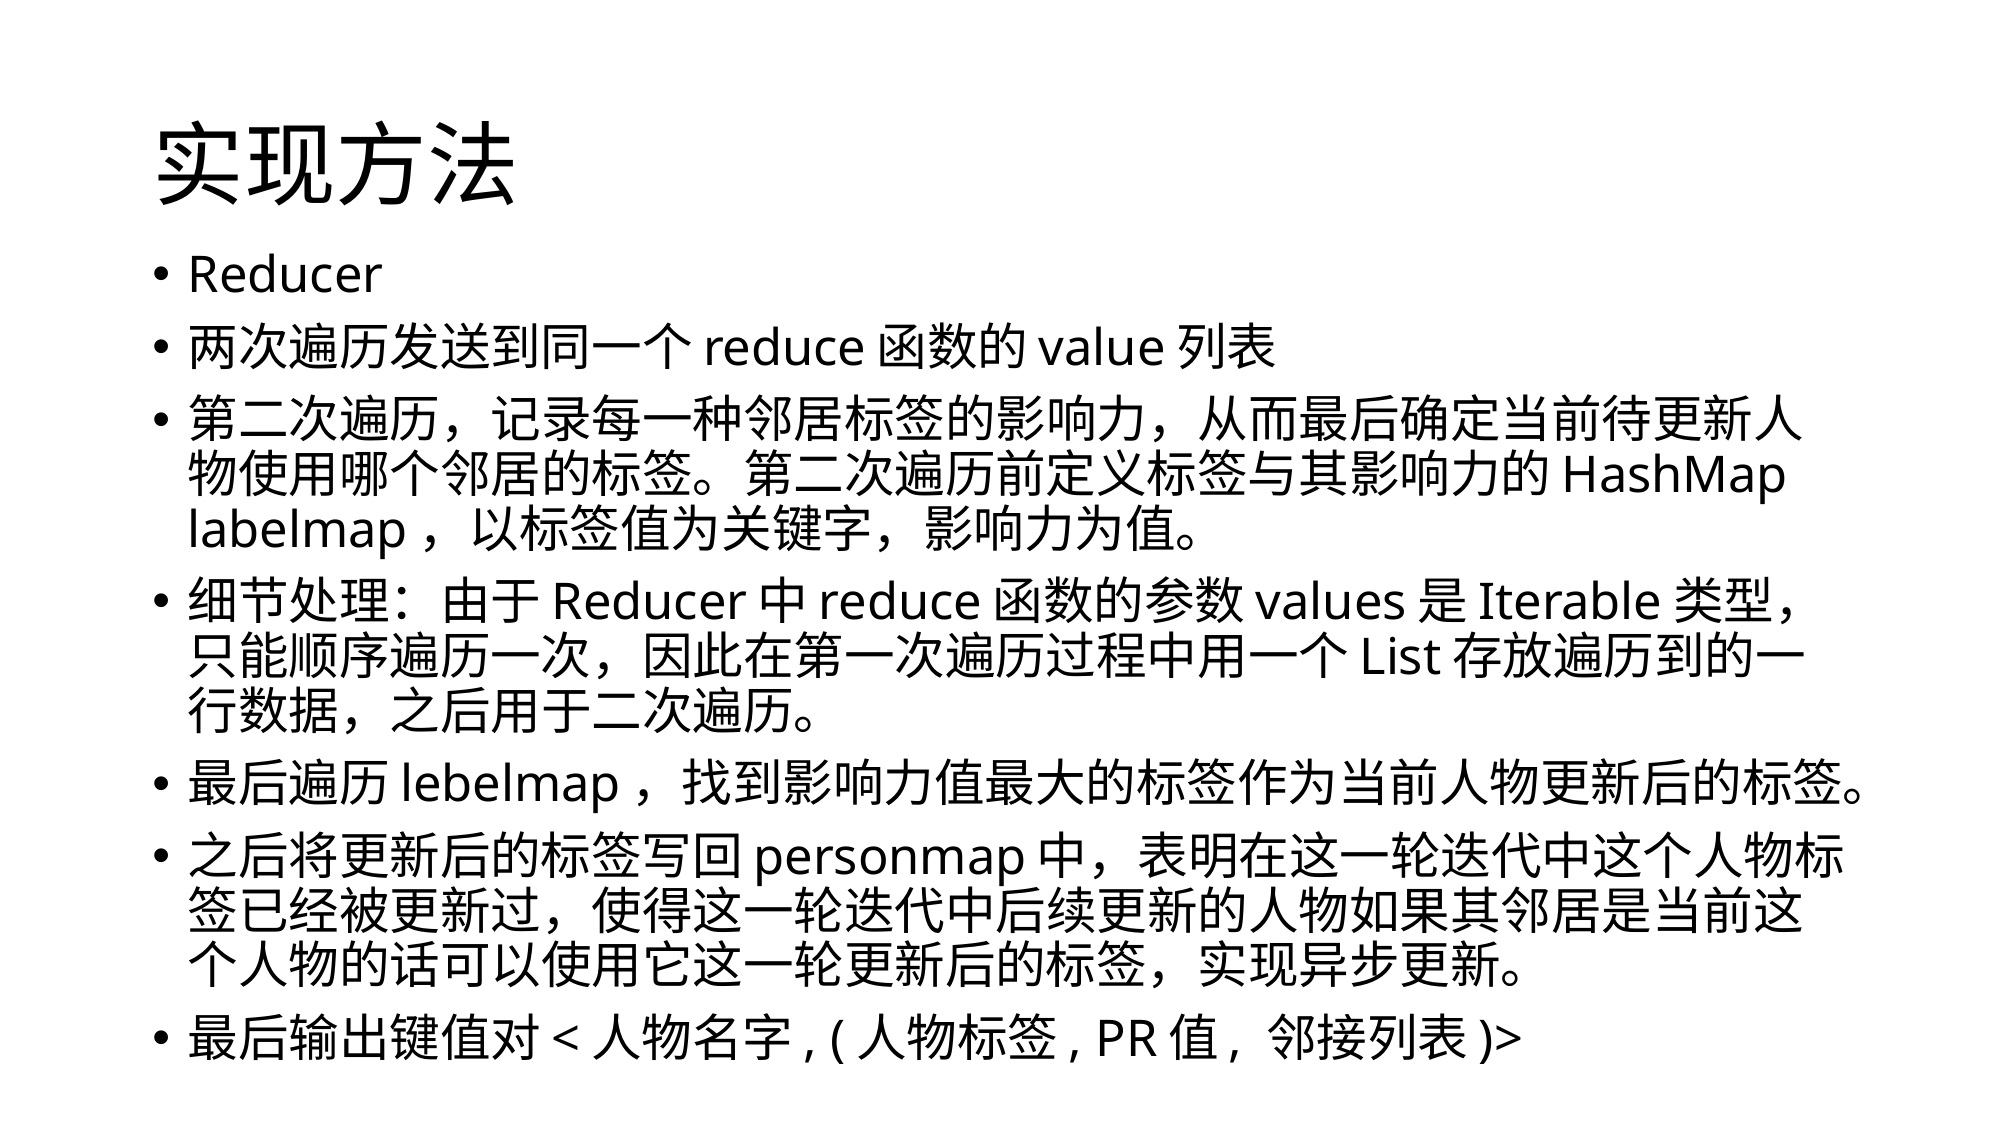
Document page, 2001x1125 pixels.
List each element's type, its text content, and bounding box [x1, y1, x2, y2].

title 实现方法 [137, 59, 1863, 241]
list Reducer 两次遍历发送到同一个reduce函数的value列表 第二次遍历，记录每一种邻居标签的影响力，从而最后确定当前待更新人物使用哪个邻居的标签。第二次遍历前定义标签与其影响力的HashMap labelmap，以标签值为关键字，影响力为值。 细节处理：由于Reducer中reduce函数的参数values是Iterable类型，只能顺序遍历一次，因此在第一次遍历过程中用一个List存放遍历到的一行数据，之后用于二次遍历。 最后遍历lebelmap，找到影响力值最大的标签作为当前人物更新后的标签。 之后将更新后的标签写回personmap中，表明在这一轮迭代中这个人物标签已经被更新过，使得这一轮迭代中后续更新的人物如果其邻居是当前这个人物的话可以使用它这一轮更新后的标签，实现异步更新。 最后输出键值对<人物名字, (人物标签, PR值, 邻接列表)> [137, 241, 1863, 1125]
